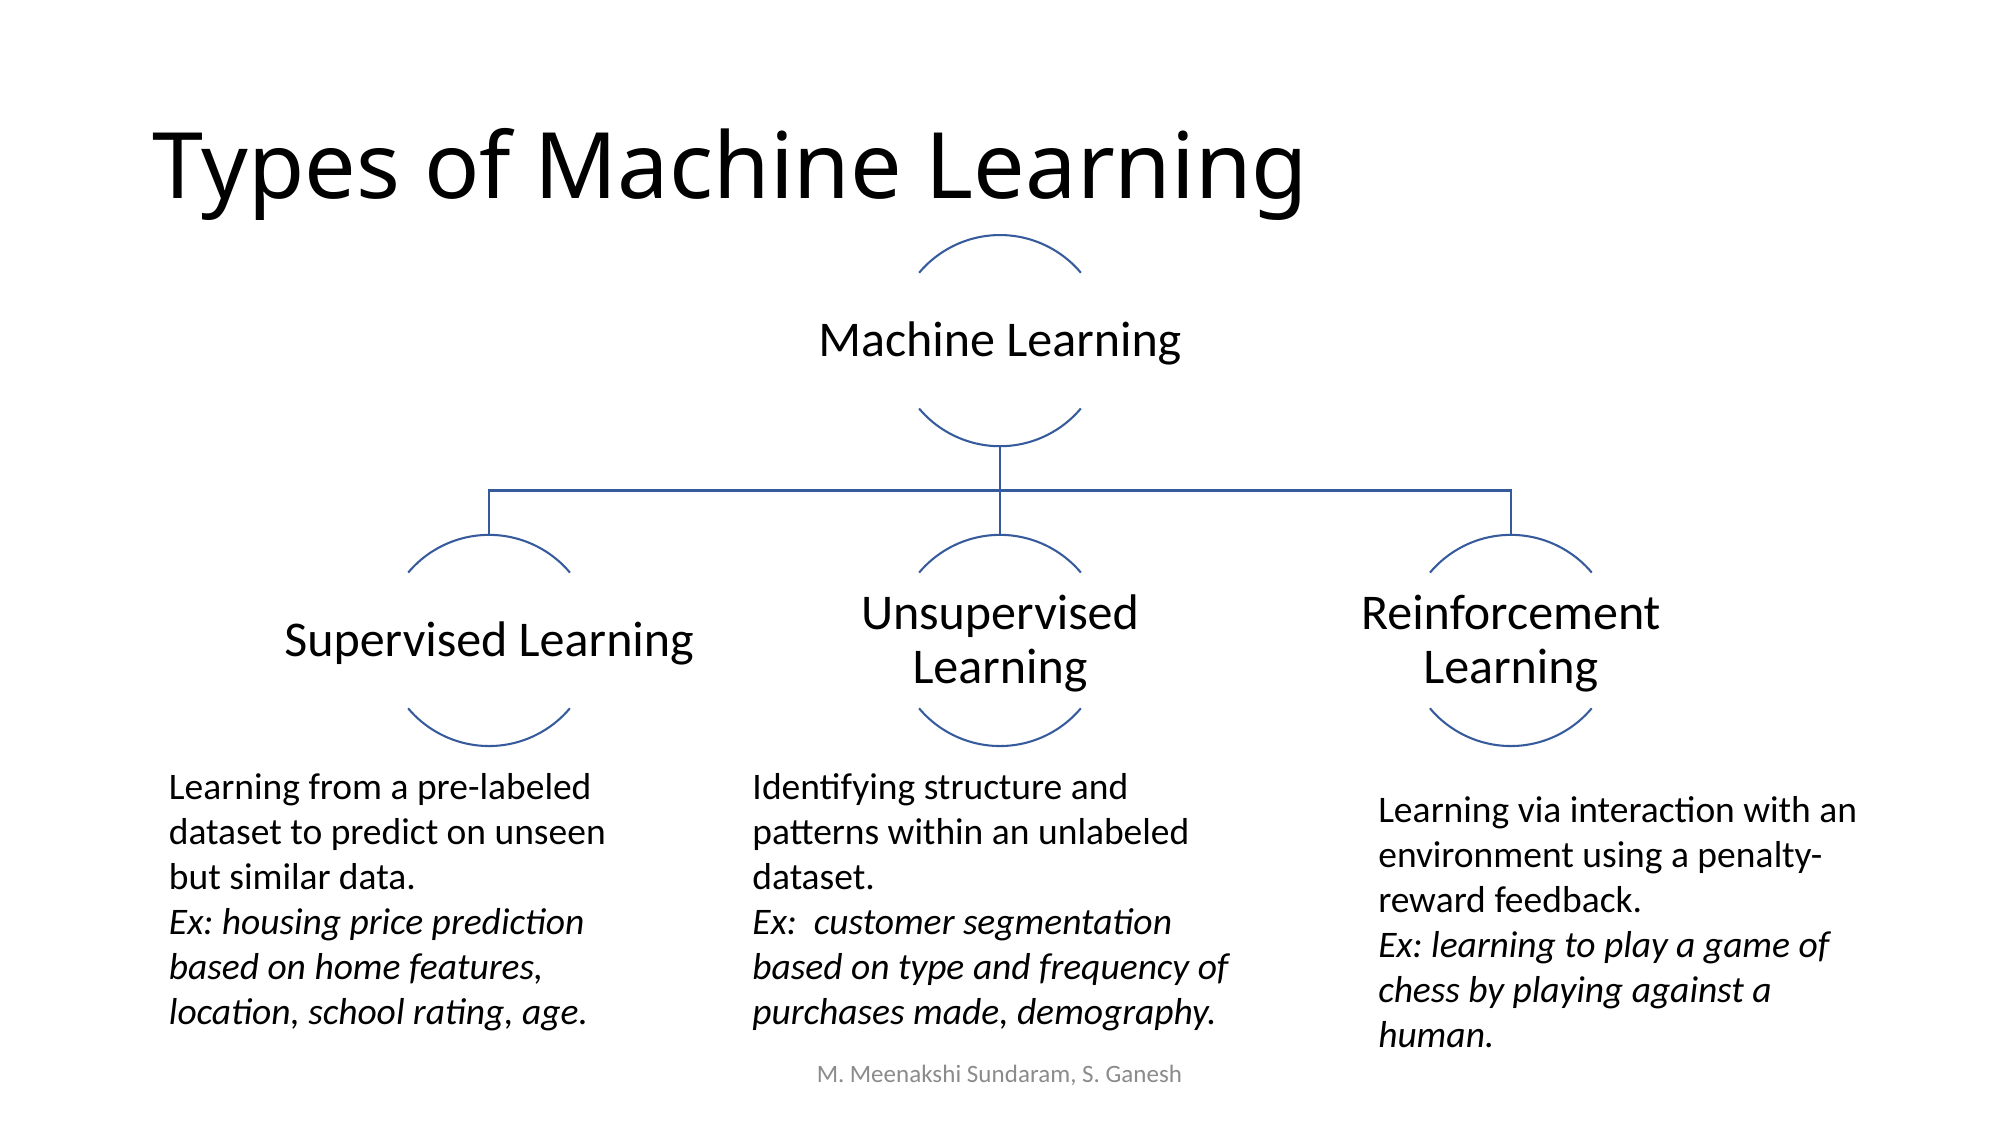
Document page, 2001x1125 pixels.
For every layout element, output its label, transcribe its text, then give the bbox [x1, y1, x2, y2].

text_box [277, 217, 1723, 764]
footer M. Meenakshi Sundaram, S. Ganesh [662, 1042, 1338, 1103]
text_box Identifying structure and patterns within an unlabeled dataset. Ex: customer segmentation based on type and frequency of purchases made, demography. [737, 764, 1263, 1040]
text_box Learning via interaction with an environment using a penalty-reward feedback. Ex: learning to play a game of chess by playing against a human. [1363, 777, 1888, 1062]
text_box Learning from a pre-labeled dataset to predict on unseen but similar data. Ex: housing price prediction based on home features, location, school rating, age. [154, 754, 679, 1040]
title Types of Machine Learning [137, 59, 1863, 278]
